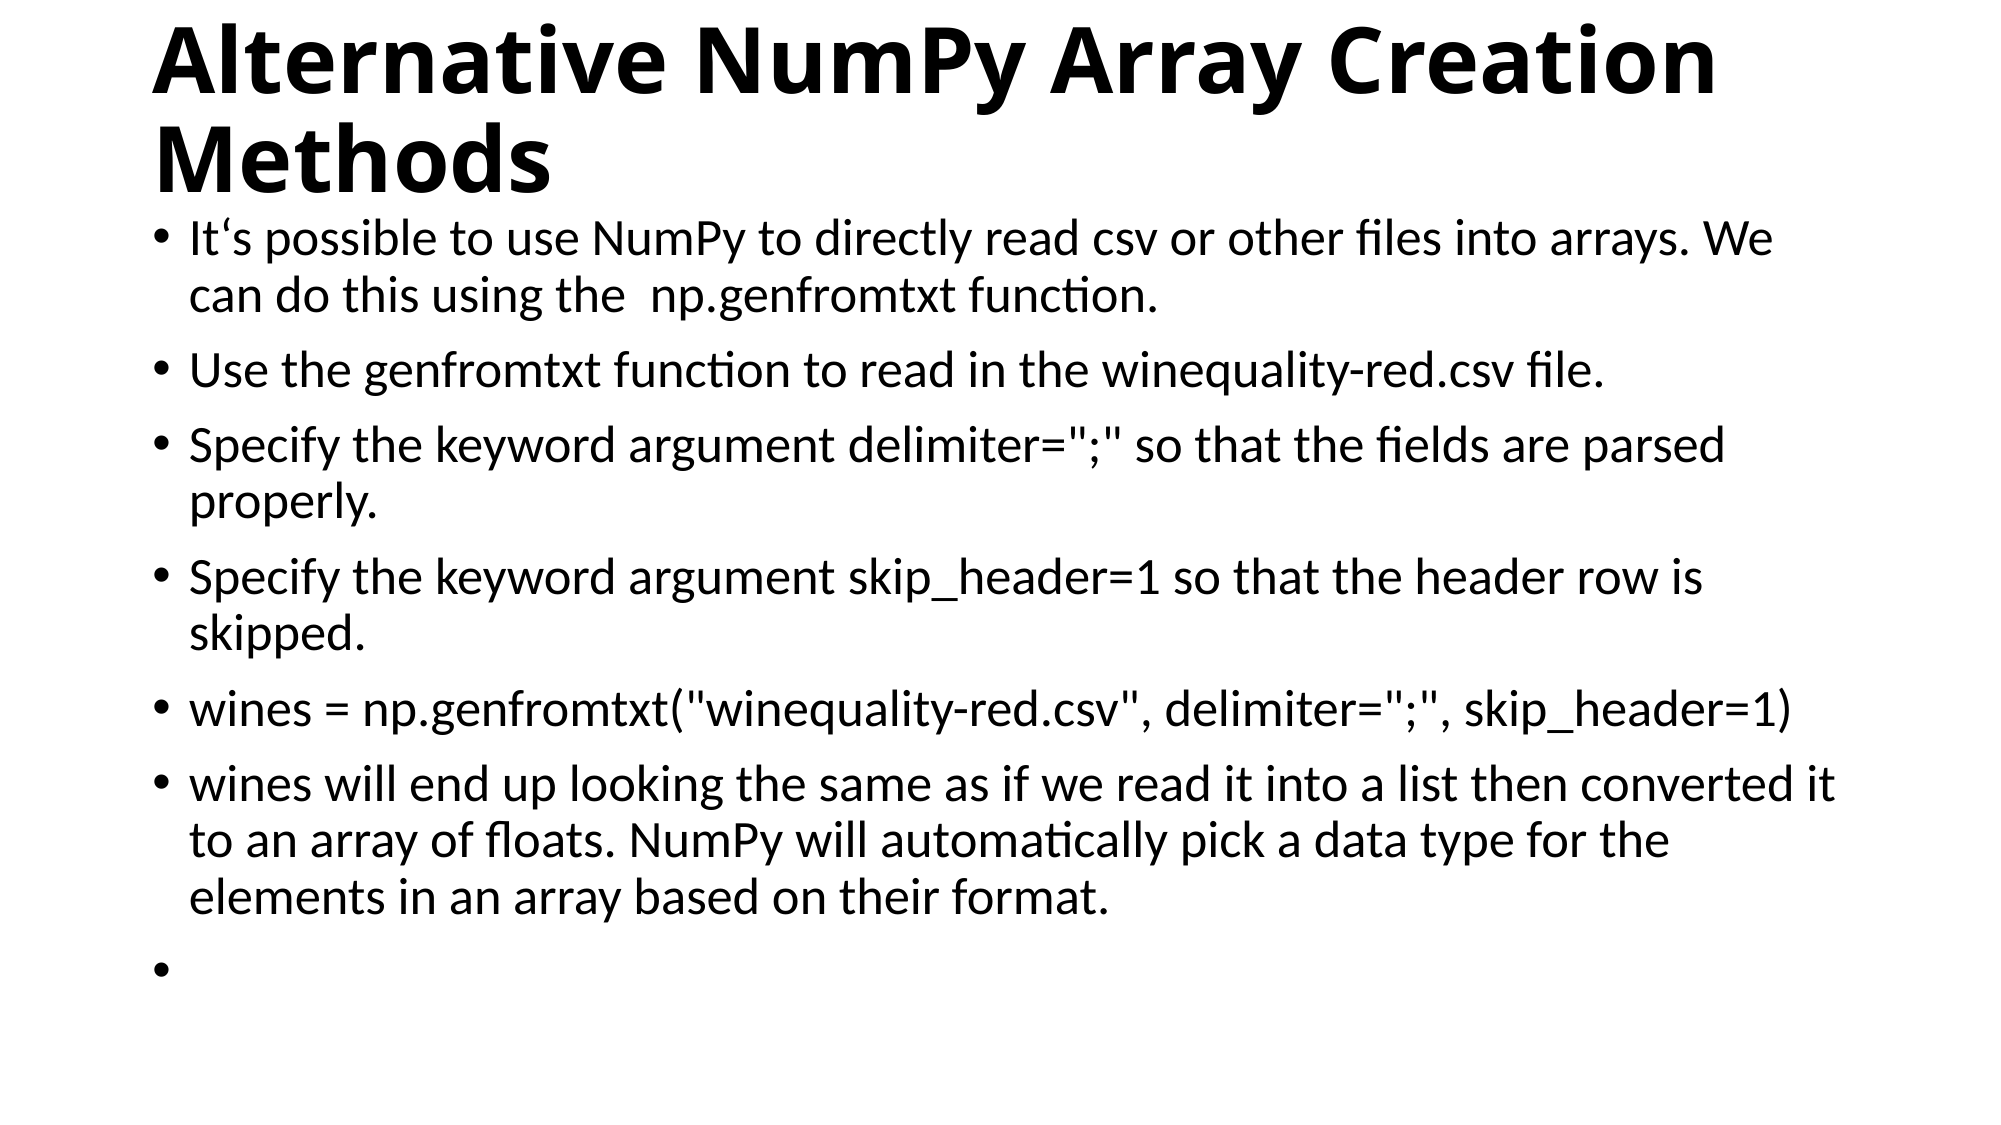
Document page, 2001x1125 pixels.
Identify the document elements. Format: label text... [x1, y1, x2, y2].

list It‘s possible to use NumPy to directly read csv or other files into arrays. We can do this using the np.genfromtxt function. Use the genfromtxt function to read in the winequality-red.csv file. Specify the keyword argument delimiter=";" so that the fields are parsed properly. Specify the keyword argument skip_header=1 so that the header row is skipped. wines = np.genfromtxt("winequality-red.csv", delimiter=";", skip_header=1) wines will end up looking the same as if we read it into a list then converted it to an array of floats. NumPy will automatically pick a data type for the elements in an array based on their format. [137, 202, 1863, 1014]
title Alternative NumPy Array Creation Methods [137, 59, 1863, 202]
